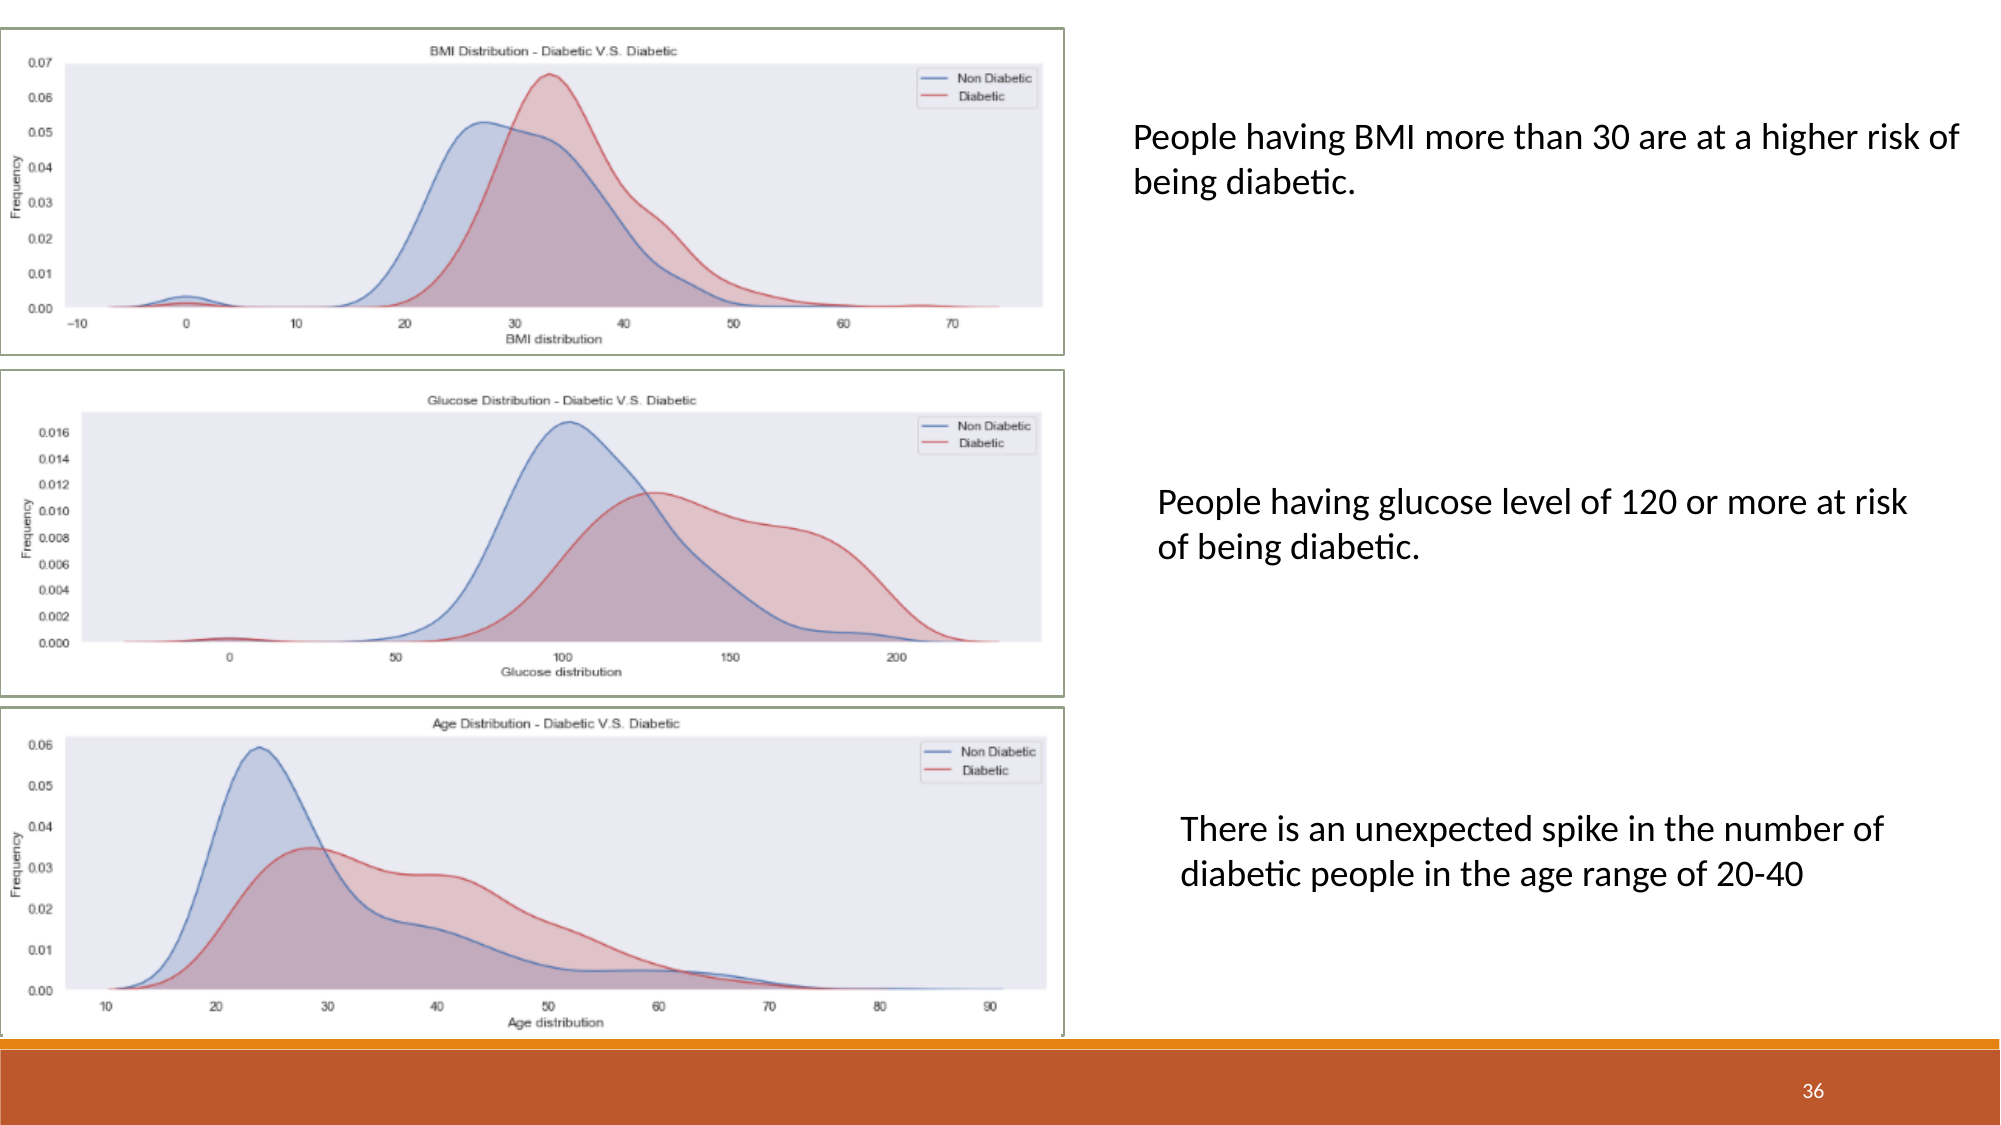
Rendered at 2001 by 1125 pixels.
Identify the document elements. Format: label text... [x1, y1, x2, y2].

picture [3, 38, 1057, 355]
text_box [0, 369, 1065, 698]
picture [14, 389, 1057, 687]
text_box [0, 706, 1065, 715]
slide_number 36 [1624, 1059, 1840, 1120]
text_box [0, 27, 1065, 43]
text_box There is an unexpected spike in the number of diabetic people in the age range of 20-40 [1165, 796, 1985, 902]
text_box People having glucose level of 120 or more at risk of being diabetic. [1142, 469, 1962, 575]
picture [3, 710, 1061, 1039]
text_box People having BMI more than 30 are at a higher risk of being diabetic. [1118, 104, 1985, 209]
